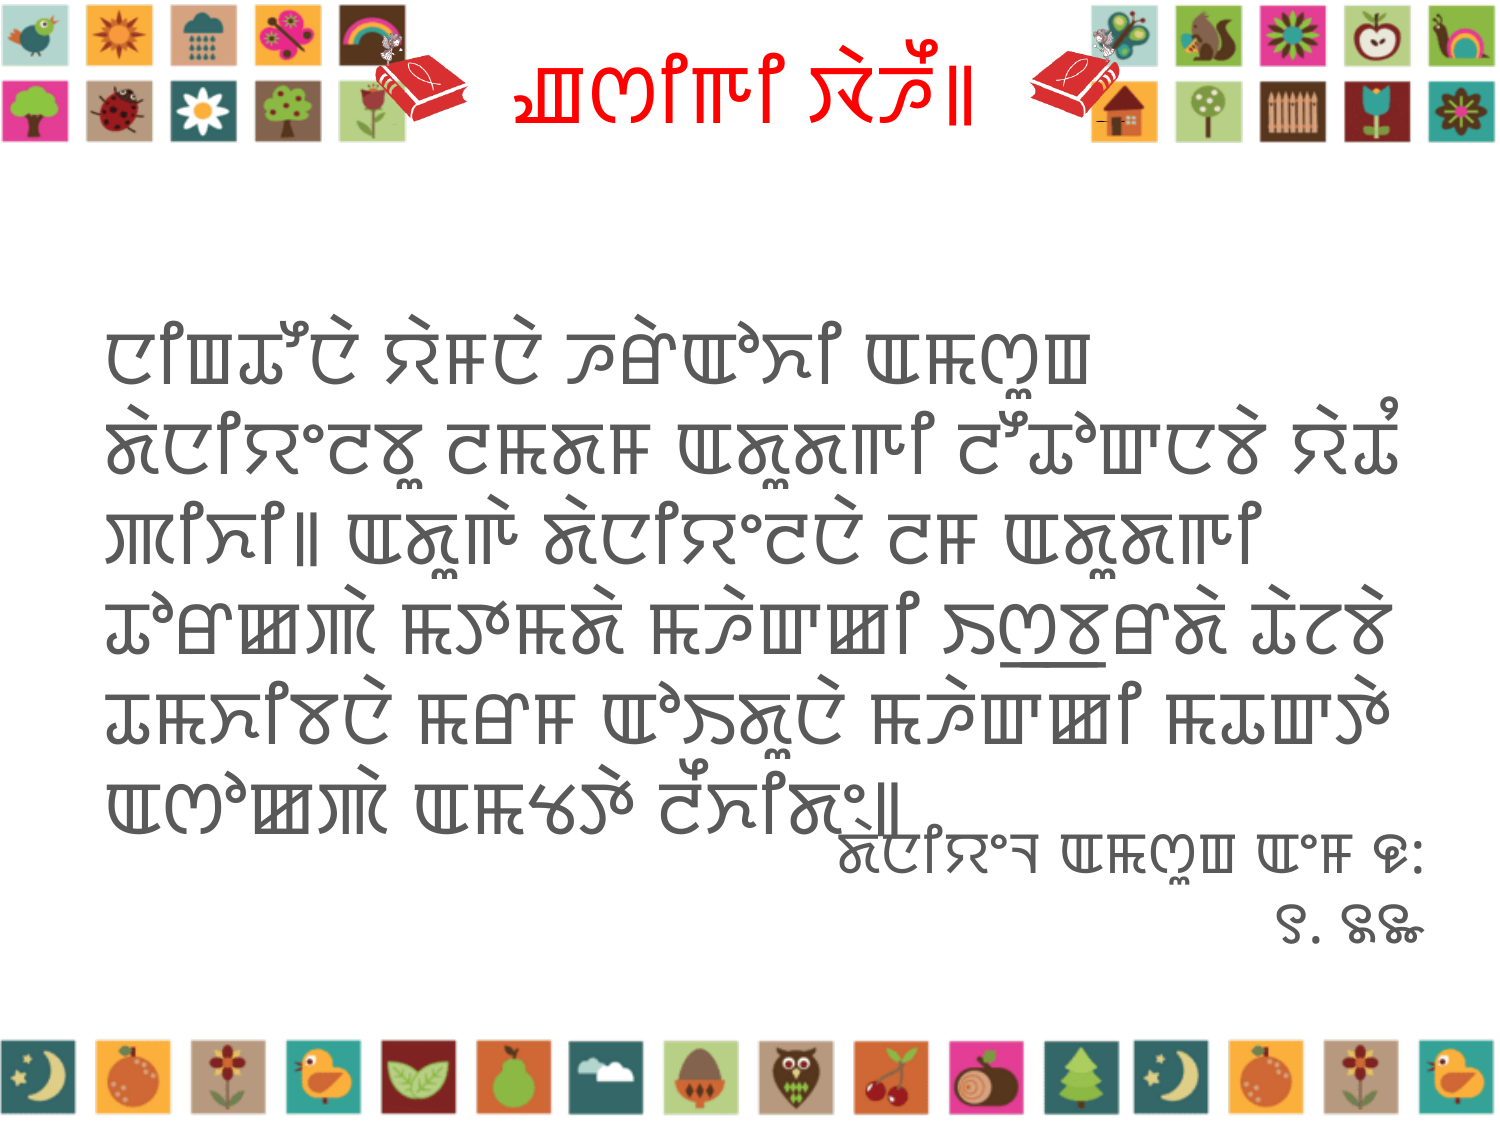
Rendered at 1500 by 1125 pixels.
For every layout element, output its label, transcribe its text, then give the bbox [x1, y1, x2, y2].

text_box ꯉꯁꯤꯒꯤ ꯋꯥꯍꯩ꯫ [424, 32, 1078, 148]
picture [998, 3, 1500, 150]
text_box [0, 1028, 1500, 1118]
picture [0, 3, 501, 150]
text_box ꯅꯤꯡꯊꯧꯅꯥ ꯌꯥꯝꯅꯥ ꯍꯔꯥꯑꯣꯈꯤ ꯑꯃꯁꯨꯡ ꯗꯥꯅꯤꯌꯦꯂꯕꯨ ꯂꯃꯗꯝ ꯑꯗꯨꯗꯒꯤ ꯂꯧꯊꯣꯛꯅꯕꯥ ꯌꯥꯊꯪ ꯄꯤꯈꯤ꯫ ꯑꯗꯨꯒꯥ ꯗꯥꯅꯤꯌꯦꯂꯅꯥ ꯂꯝ ꯑꯗꯨꯗꯒꯤ ꯊꯣꯔꯀꯄꯥ ꯃꯇꯃꯗꯥ ꯃꯍꯥꯛꯀꯤ ꯏꯁ꯭ꯕꯔꯗꯥ ꯊꯥꯖꯕꯥ ꯊꯃꯈꯤꯕꯅꯥ ꯃꯔꯝ ꯑꯣꯏꯗꯨꯅꯥ ꯃꯍꯥꯛꯀꯤ ꯃꯊꯛꯇꯥ ꯑꯁꯣꯀꯄꯥ ꯑꯃꯠꯇꯥ ꯂꯩꯈꯤꯗꯦ꯫ [88, 302, 1436, 858]
text_box ꯗꯥꯅꯤꯌꯦꯜ ꯑꯃꯁꯨꯡ ꯑꯦꯝ ꯶: ꯱. ꯲꯳ [808, 807, 1441, 963]
